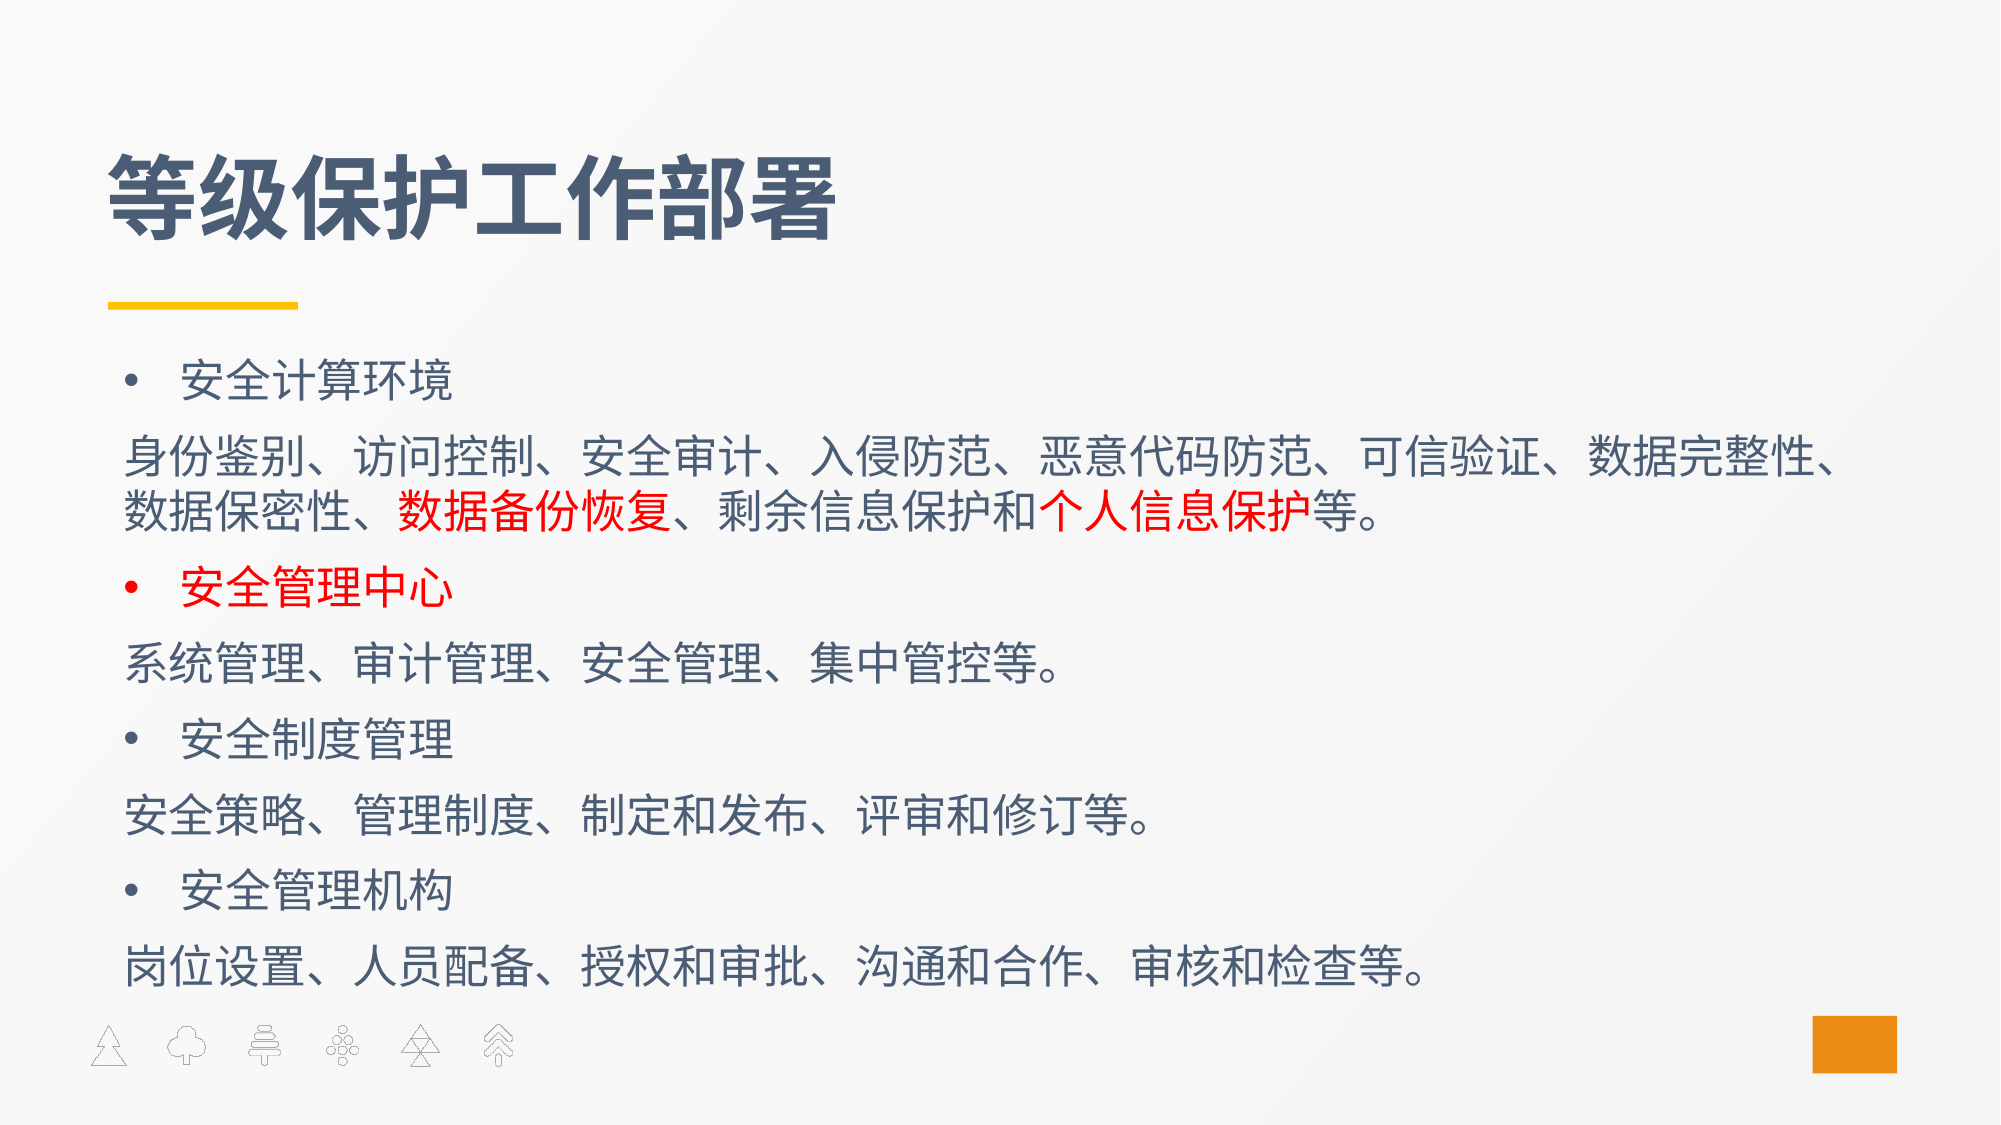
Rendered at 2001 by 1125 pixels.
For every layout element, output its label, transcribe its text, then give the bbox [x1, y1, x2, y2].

title 等级保护工作部署 [91, 138, 1888, 267]
slide_number [1808, 1013, 1902, 1078]
text_box [107, 301, 299, 311]
list 安全计算环境 身份鉴别、访问控制、安全审计、入侵防范、恶意代码防范、可信验证、数据完整性、数据保密性、数据备份恢复、剩余信息保护和个人信息保护等。 安全管理中心 系统管理、审计管理、安全管理、集中管控等。 安全制度管理 安全策略、管理制度、制定和发布、评审和修订等。 安全管理机构 岗位设置、人员配备、授权和审批、沟通和合作、审核和检查等。 [108, 344, 1919, 962]
picture [72, 1015, 530, 1080]
